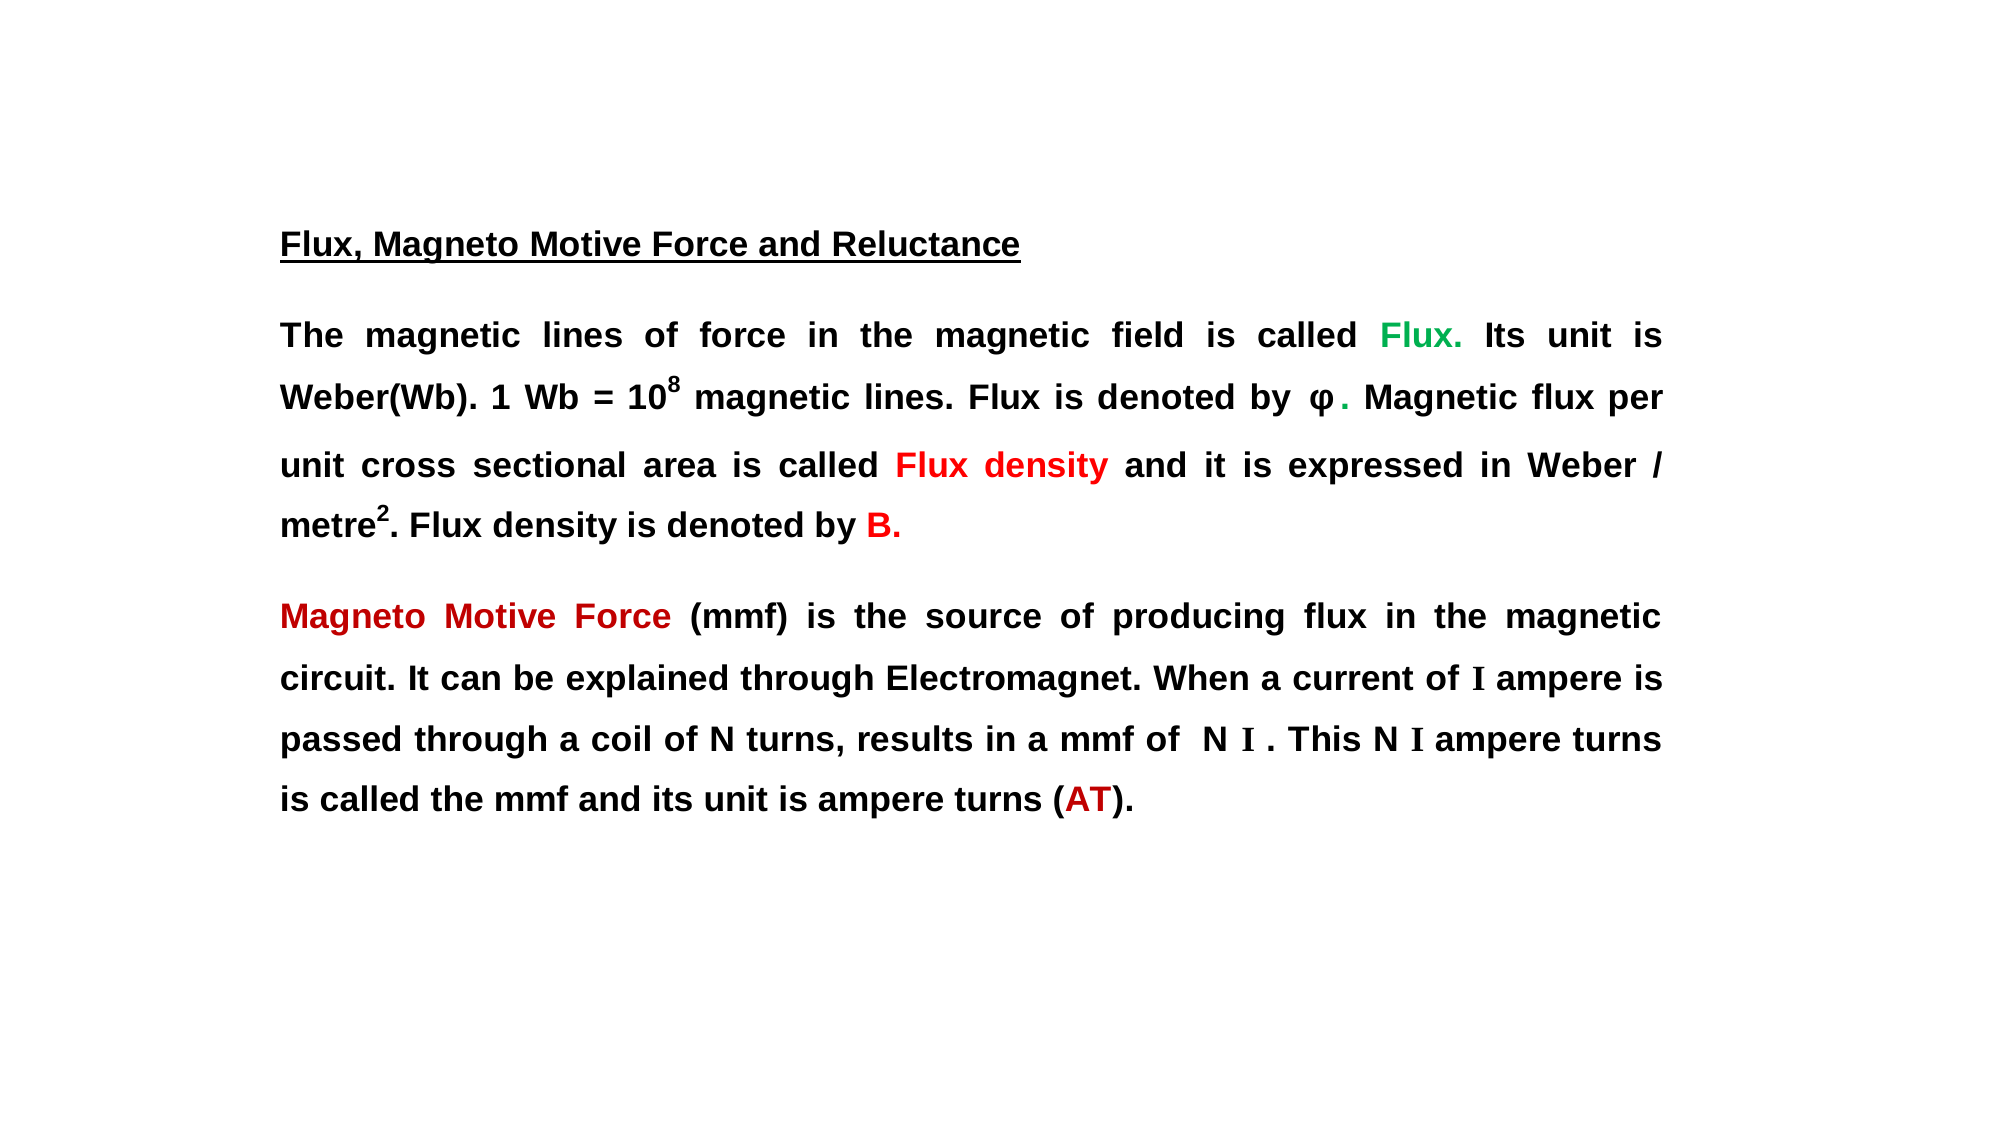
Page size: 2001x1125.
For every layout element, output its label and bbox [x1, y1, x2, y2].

text_box [279, 224, 1663, 875]
